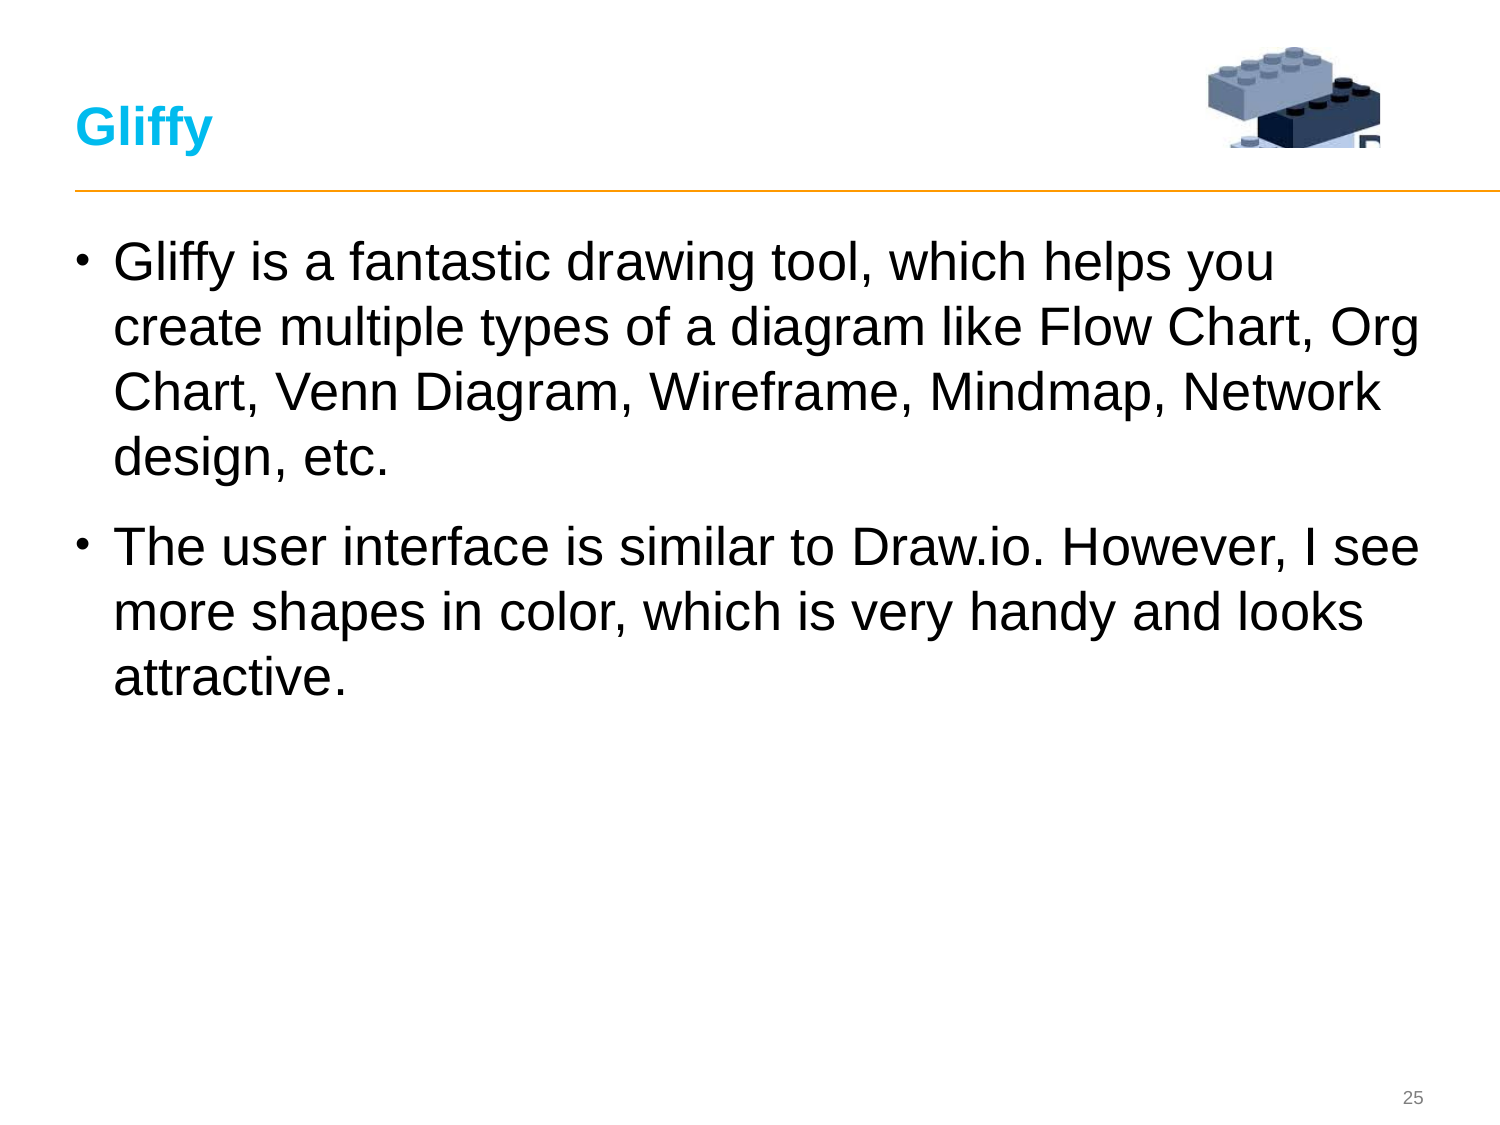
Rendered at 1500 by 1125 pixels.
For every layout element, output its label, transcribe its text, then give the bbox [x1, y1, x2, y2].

list Gliffy is a fantastic drawing tool, which helps you create multiple types of a diagram like Flow Chart, Org Chart, Venn Diagram, Wireframe, Mindmap, Network design, etc. The user interface is similar to Draw.io. However, I see more shapes in color, which is very handy and looks attractive. [75, 226, 1425, 1018]
title Gliffy [75, 27, 1422, 157]
